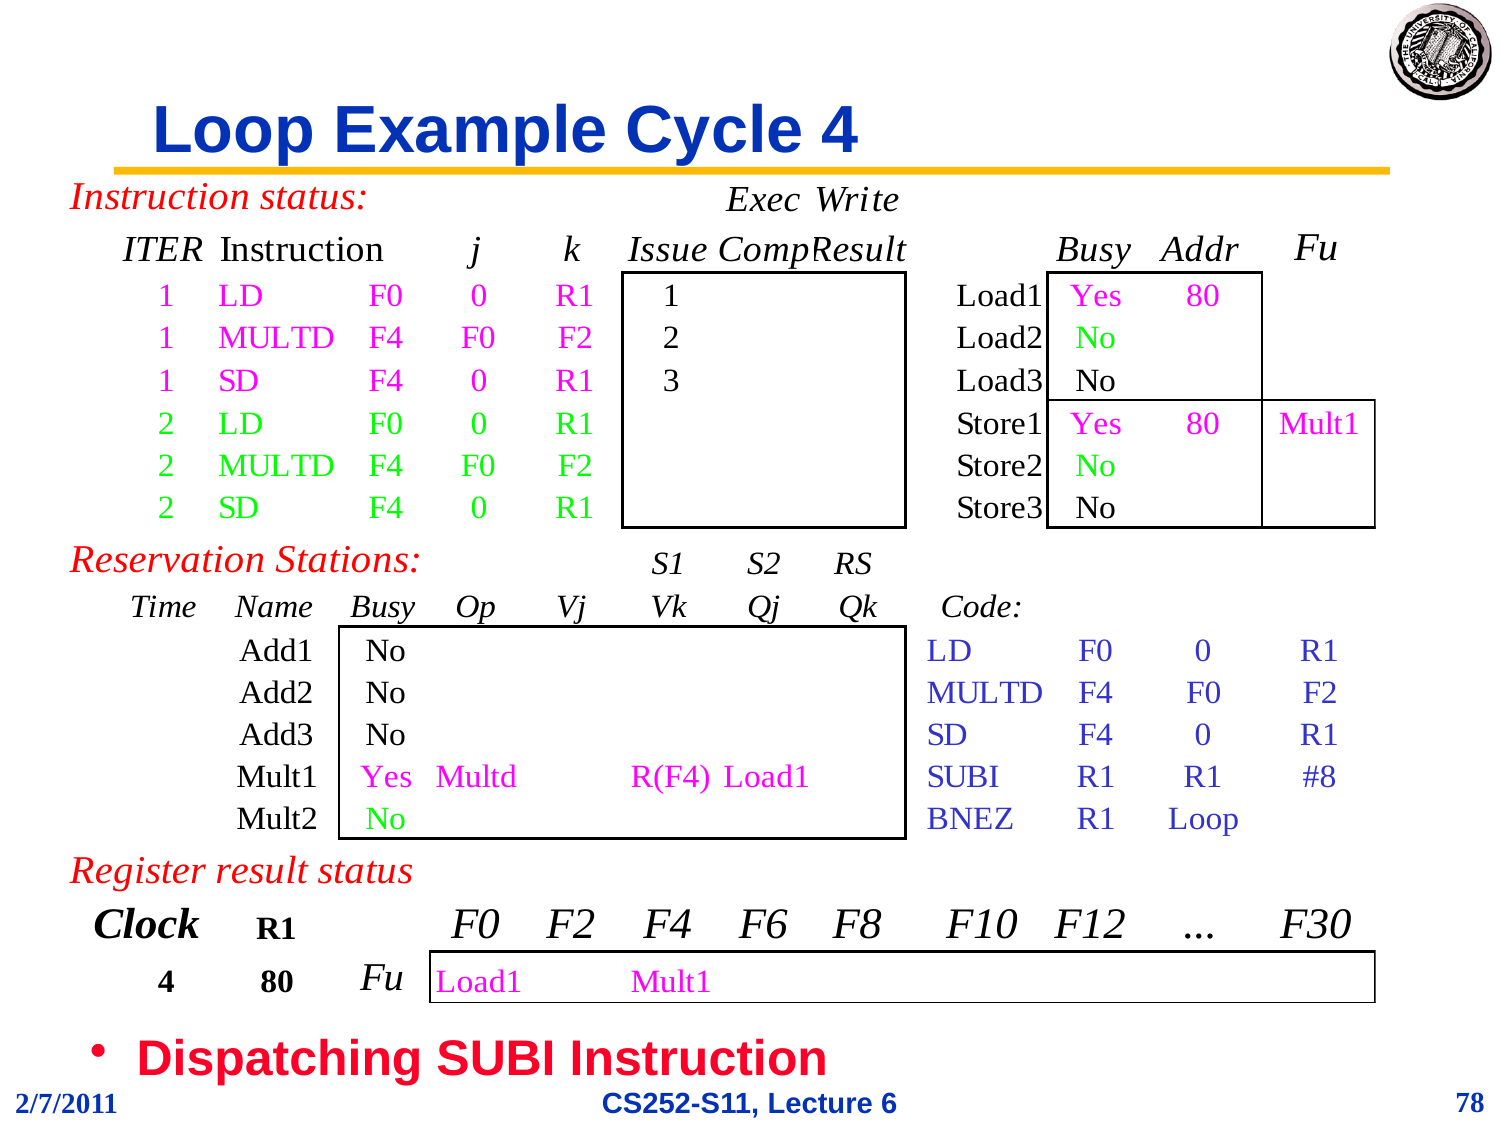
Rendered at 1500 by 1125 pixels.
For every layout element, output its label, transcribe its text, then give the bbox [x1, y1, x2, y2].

picture [1378, 0, 1500, 103]
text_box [62, 170, 1378, 1005]
title Loop Example Cycle 4 [137, 75, 1313, 168]
footer CS252-S11, Lecture 6 [512, 1098, 988, 1125]
list Dispatching SUBI Instruction [75, 1025, 1393, 1098]
slide_number 78 [1187, 1077, 1500, 1125]
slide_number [0, 1079, 313, 1125]
